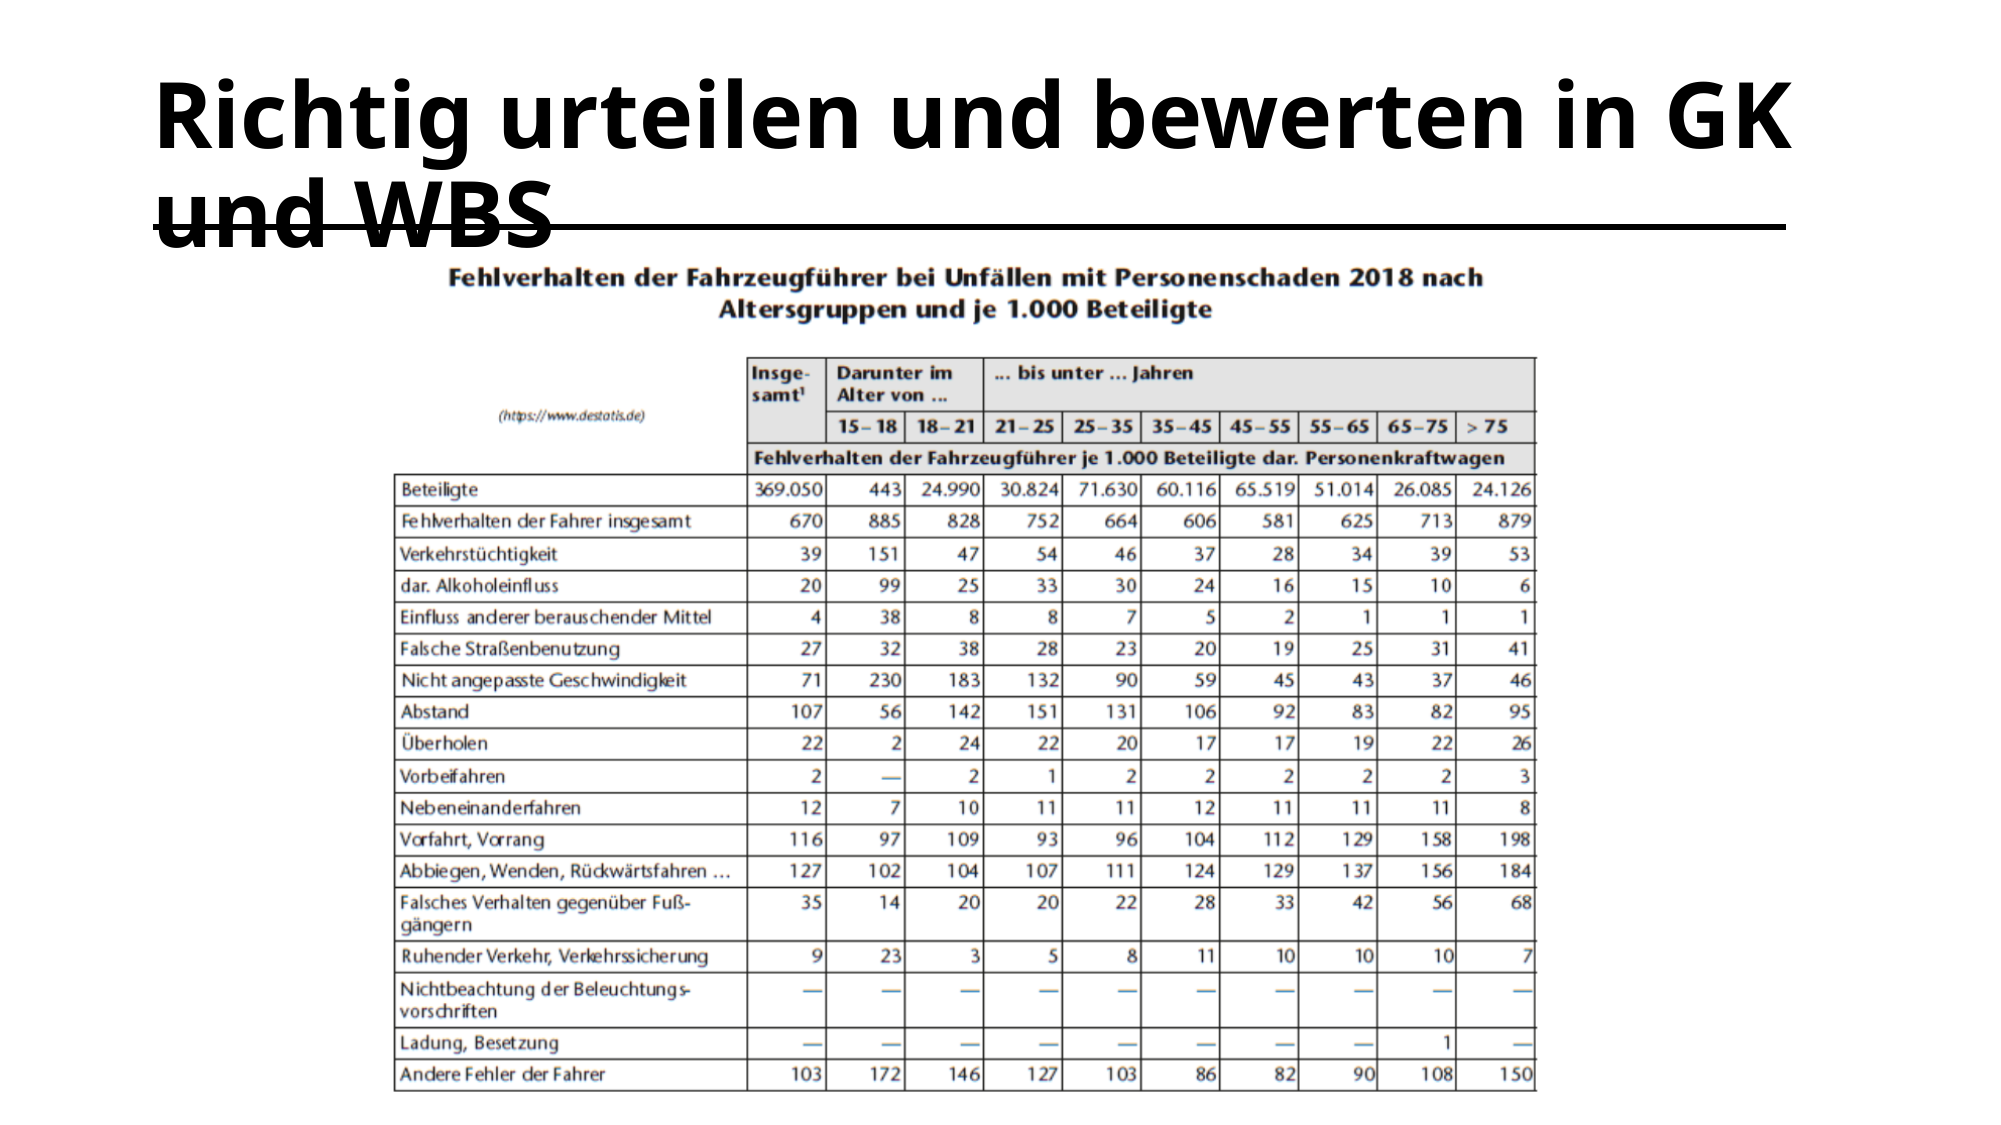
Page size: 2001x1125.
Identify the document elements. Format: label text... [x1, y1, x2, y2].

title Richtig urteilen und bewerten in GK und WBS [137, 59, 1863, 278]
picture [377, 86, 1563, 1125]
